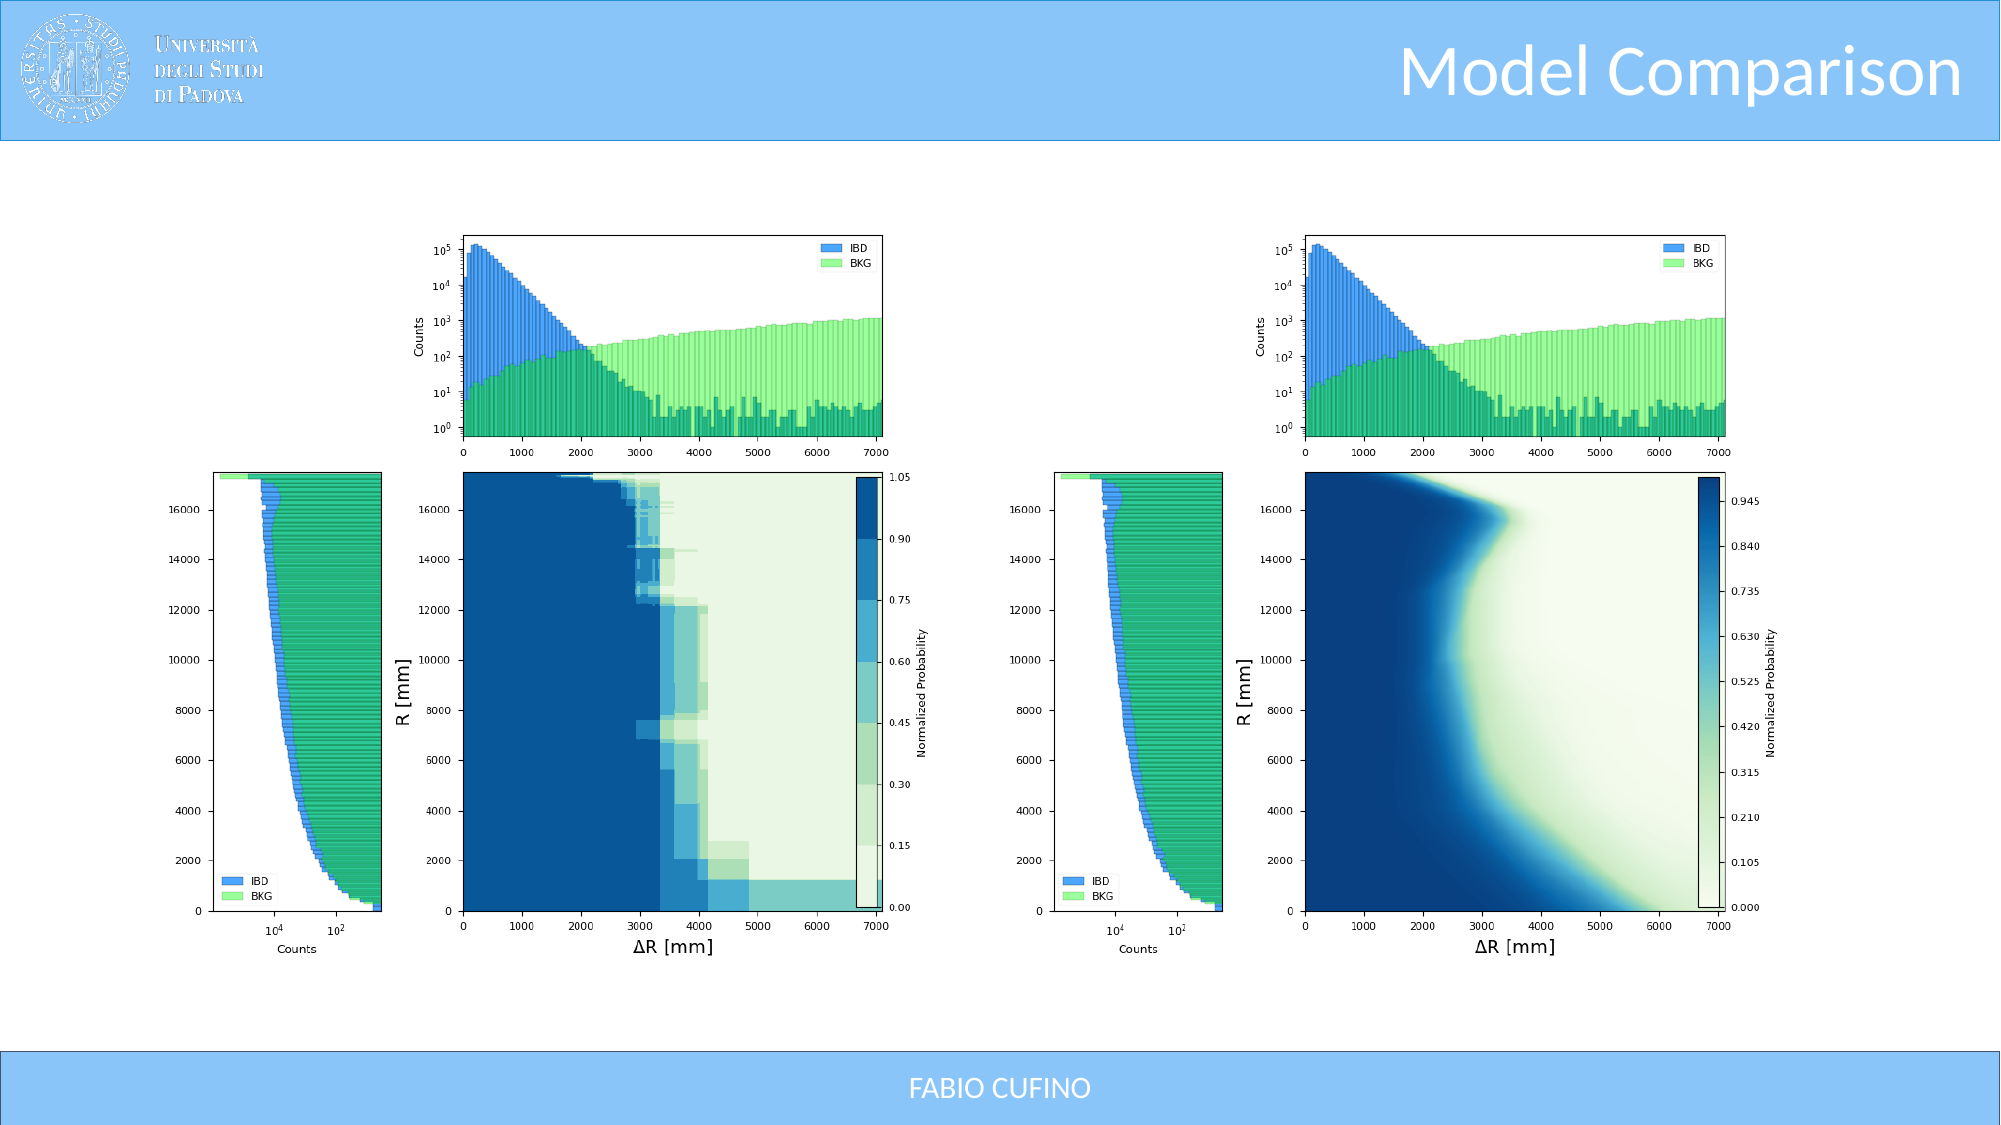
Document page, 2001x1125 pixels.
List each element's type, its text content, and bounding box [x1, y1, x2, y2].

picture [20, 14, 263, 123]
picture [999, 225, 1787, 966]
picture [157, 225, 937, 966]
text_box Model Comparison [833, 15, 1979, 118]
